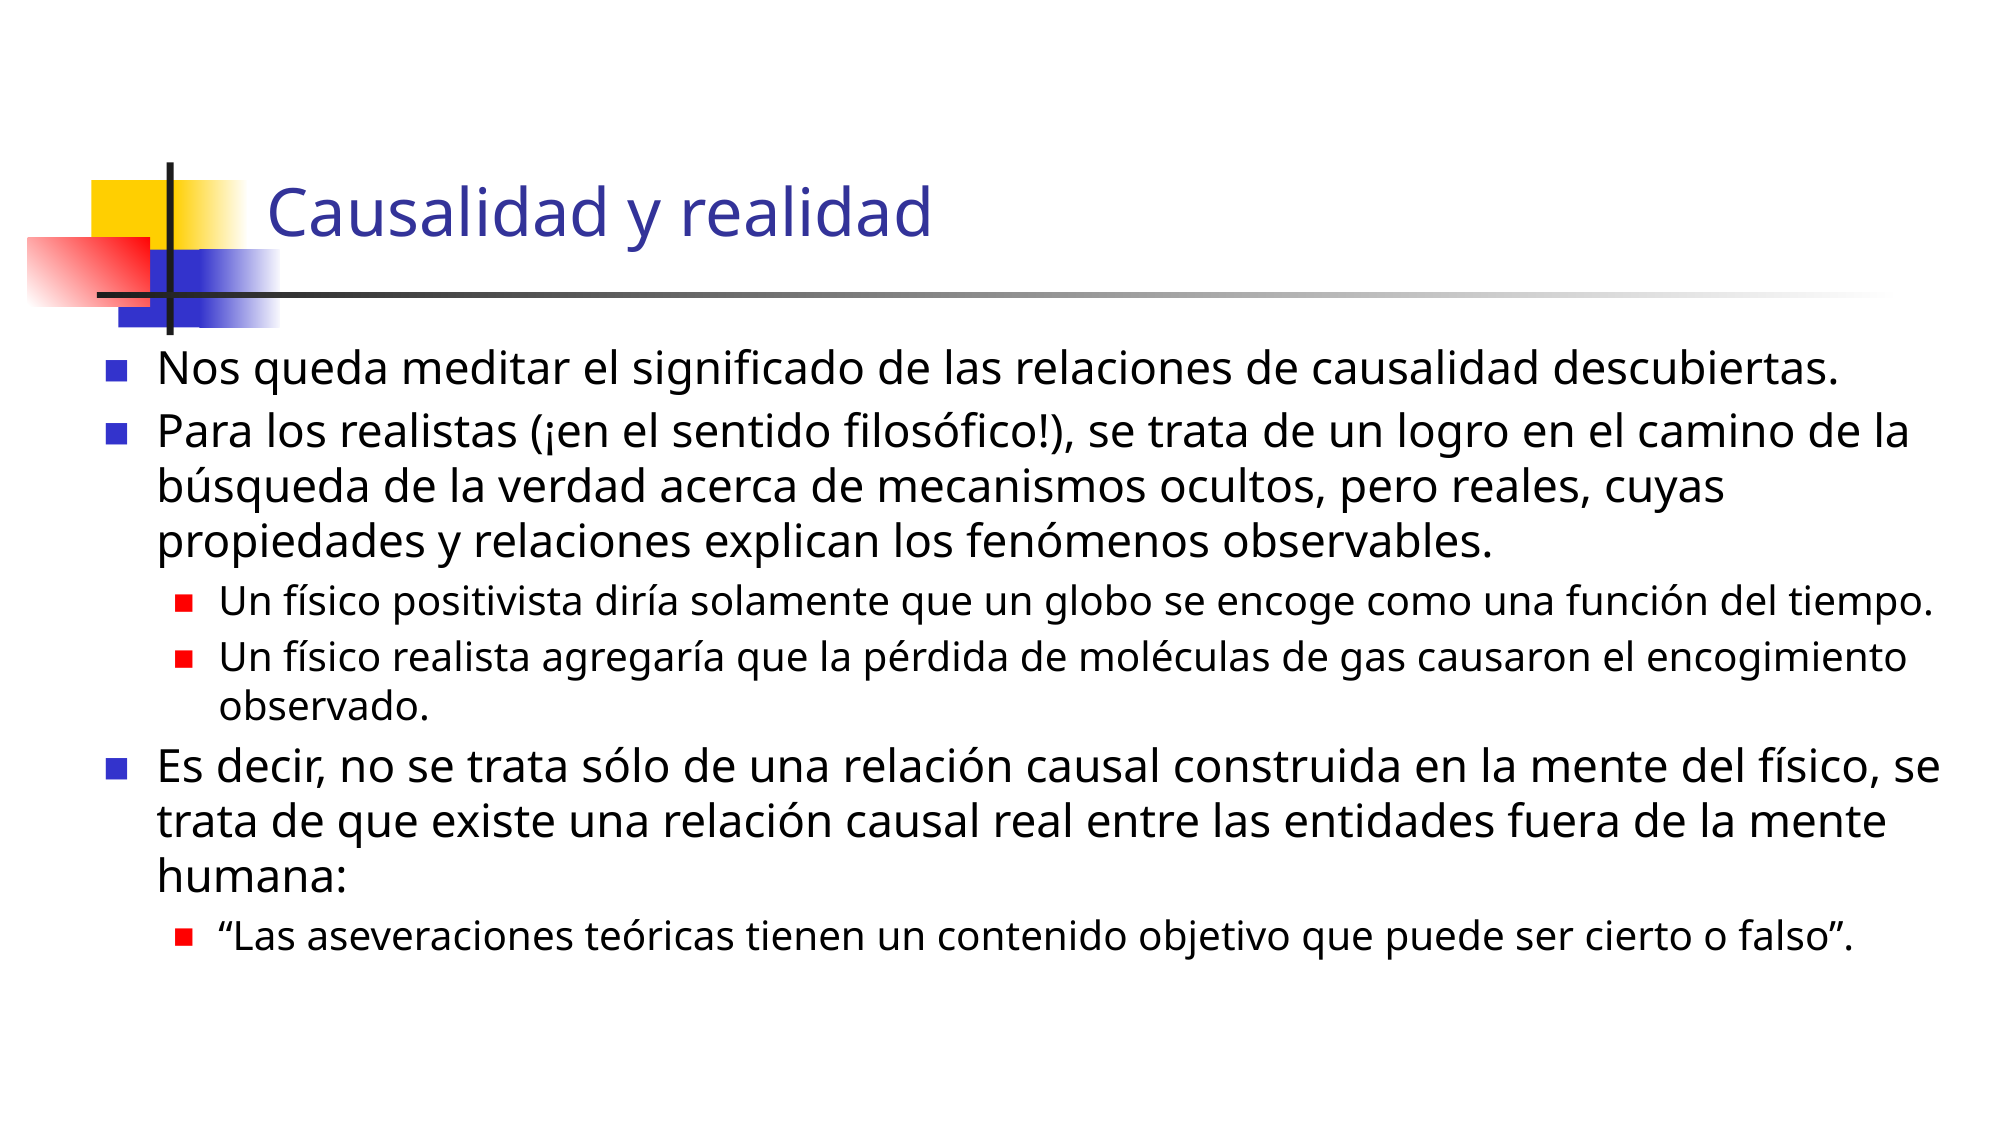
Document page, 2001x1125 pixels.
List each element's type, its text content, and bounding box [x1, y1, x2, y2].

list Nos queda meditar el significado de las relaciones de causalidad descubiertas. Para los realistas (¡en el sentido filosófico!), se trata de un logro en el camino de la búsqueda de la verdad acerca de mecanismos ocultos, pero reales, cuyas propiedades y relaciones explican los fenómenos observables. Un físico positivista diría solamente que un globo se encoge como una función del tiempo. Un físico realista agregaría que la pérdida de moléculas de gas causaron el encogimiento observado. Es decir, no se trata sólo de una relación causal construida en la mente del físico, se trata de que existe una relación causal real entre las entidades fuera de la mente humana: “Las aseveraciones teóricas tienen un contenido objetivo que puede ser cierto o falso”. [88, 331, 1959, 1067]
title Causalidad y realidad [251, 101, 1957, 257]
